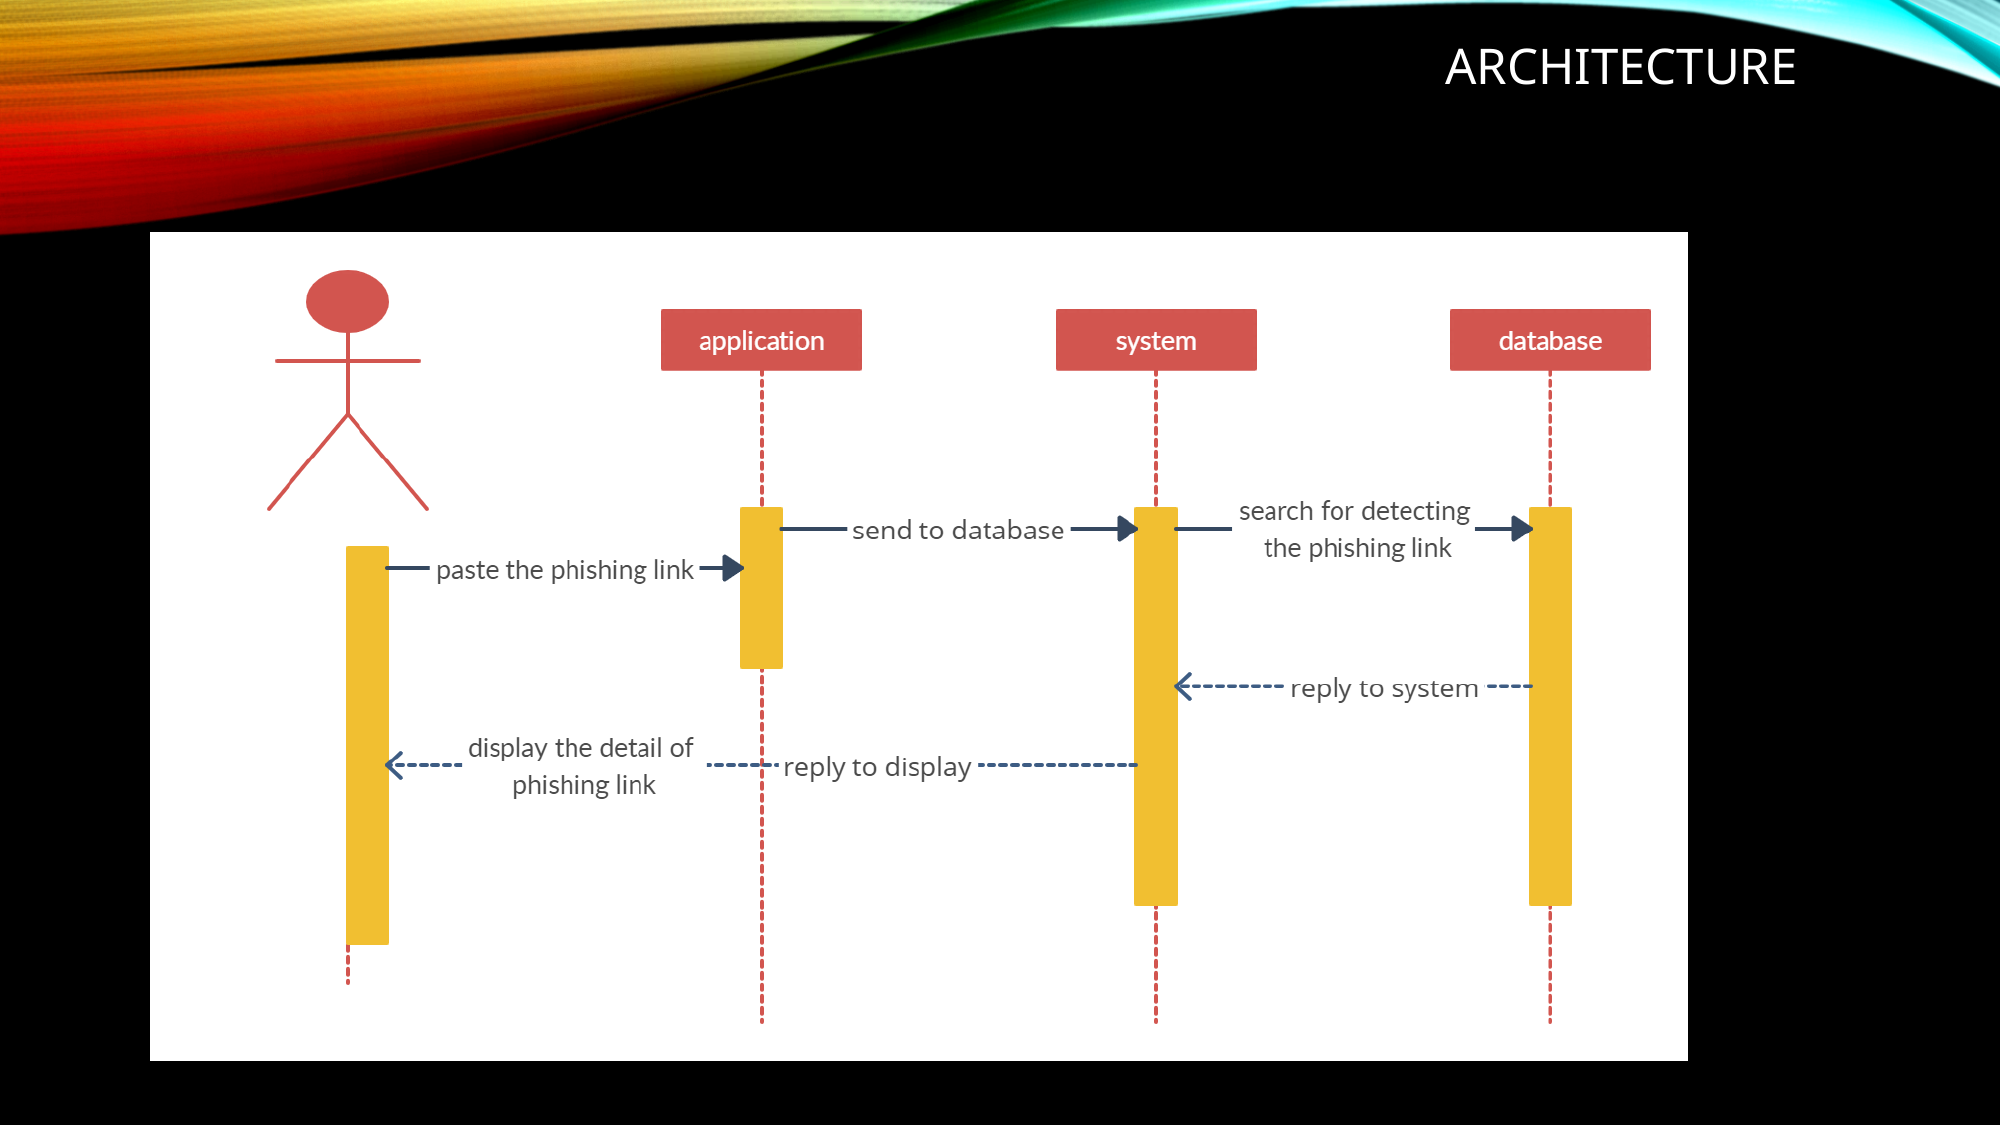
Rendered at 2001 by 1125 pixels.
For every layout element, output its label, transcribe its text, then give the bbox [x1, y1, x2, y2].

picture [0, 0, 2000, 237]
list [149, 231, 1688, 1061]
title Architecture [679, 34, 1813, 103]
